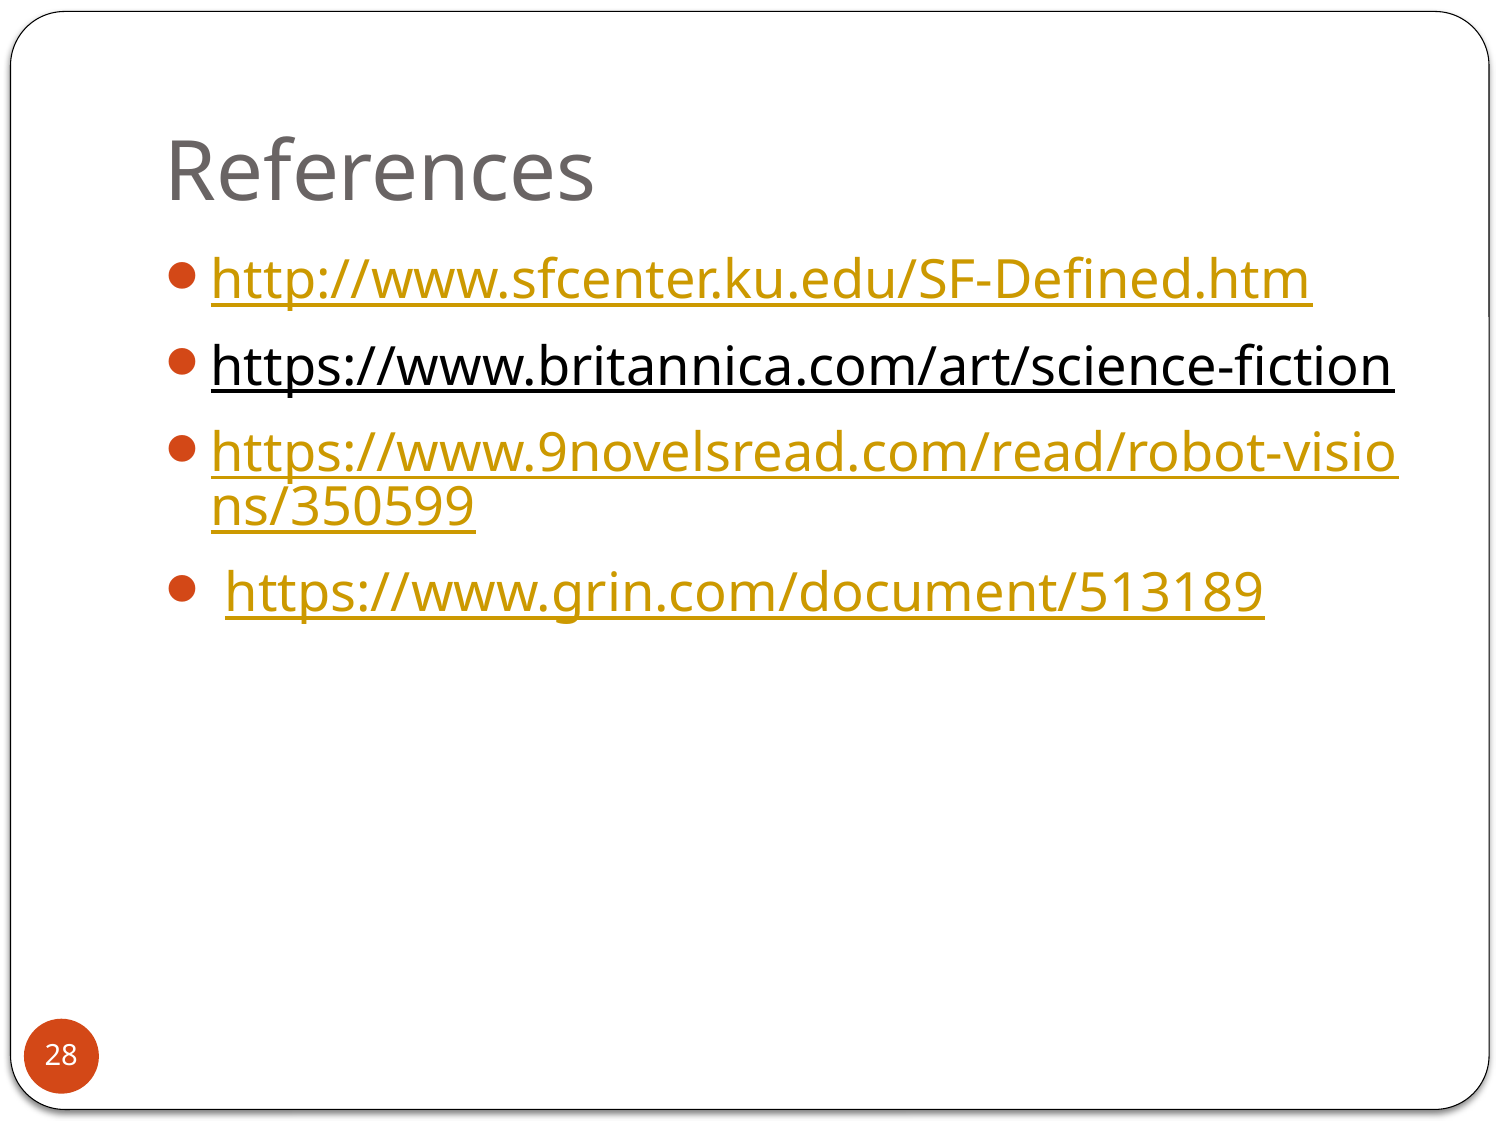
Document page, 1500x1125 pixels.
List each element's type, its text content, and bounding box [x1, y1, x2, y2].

slide_number 28 [23, 1018, 99, 1094]
title References [150, 45, 1425, 233]
list http://www.sfcenter.ku.edu/SF-Defined.htm https://www.britannica.com/art/science-fiction https://www.9novelsread.com/read/robot-visions/350599 https://www.grin.com/document/513189 [150, 237, 1425, 988]
